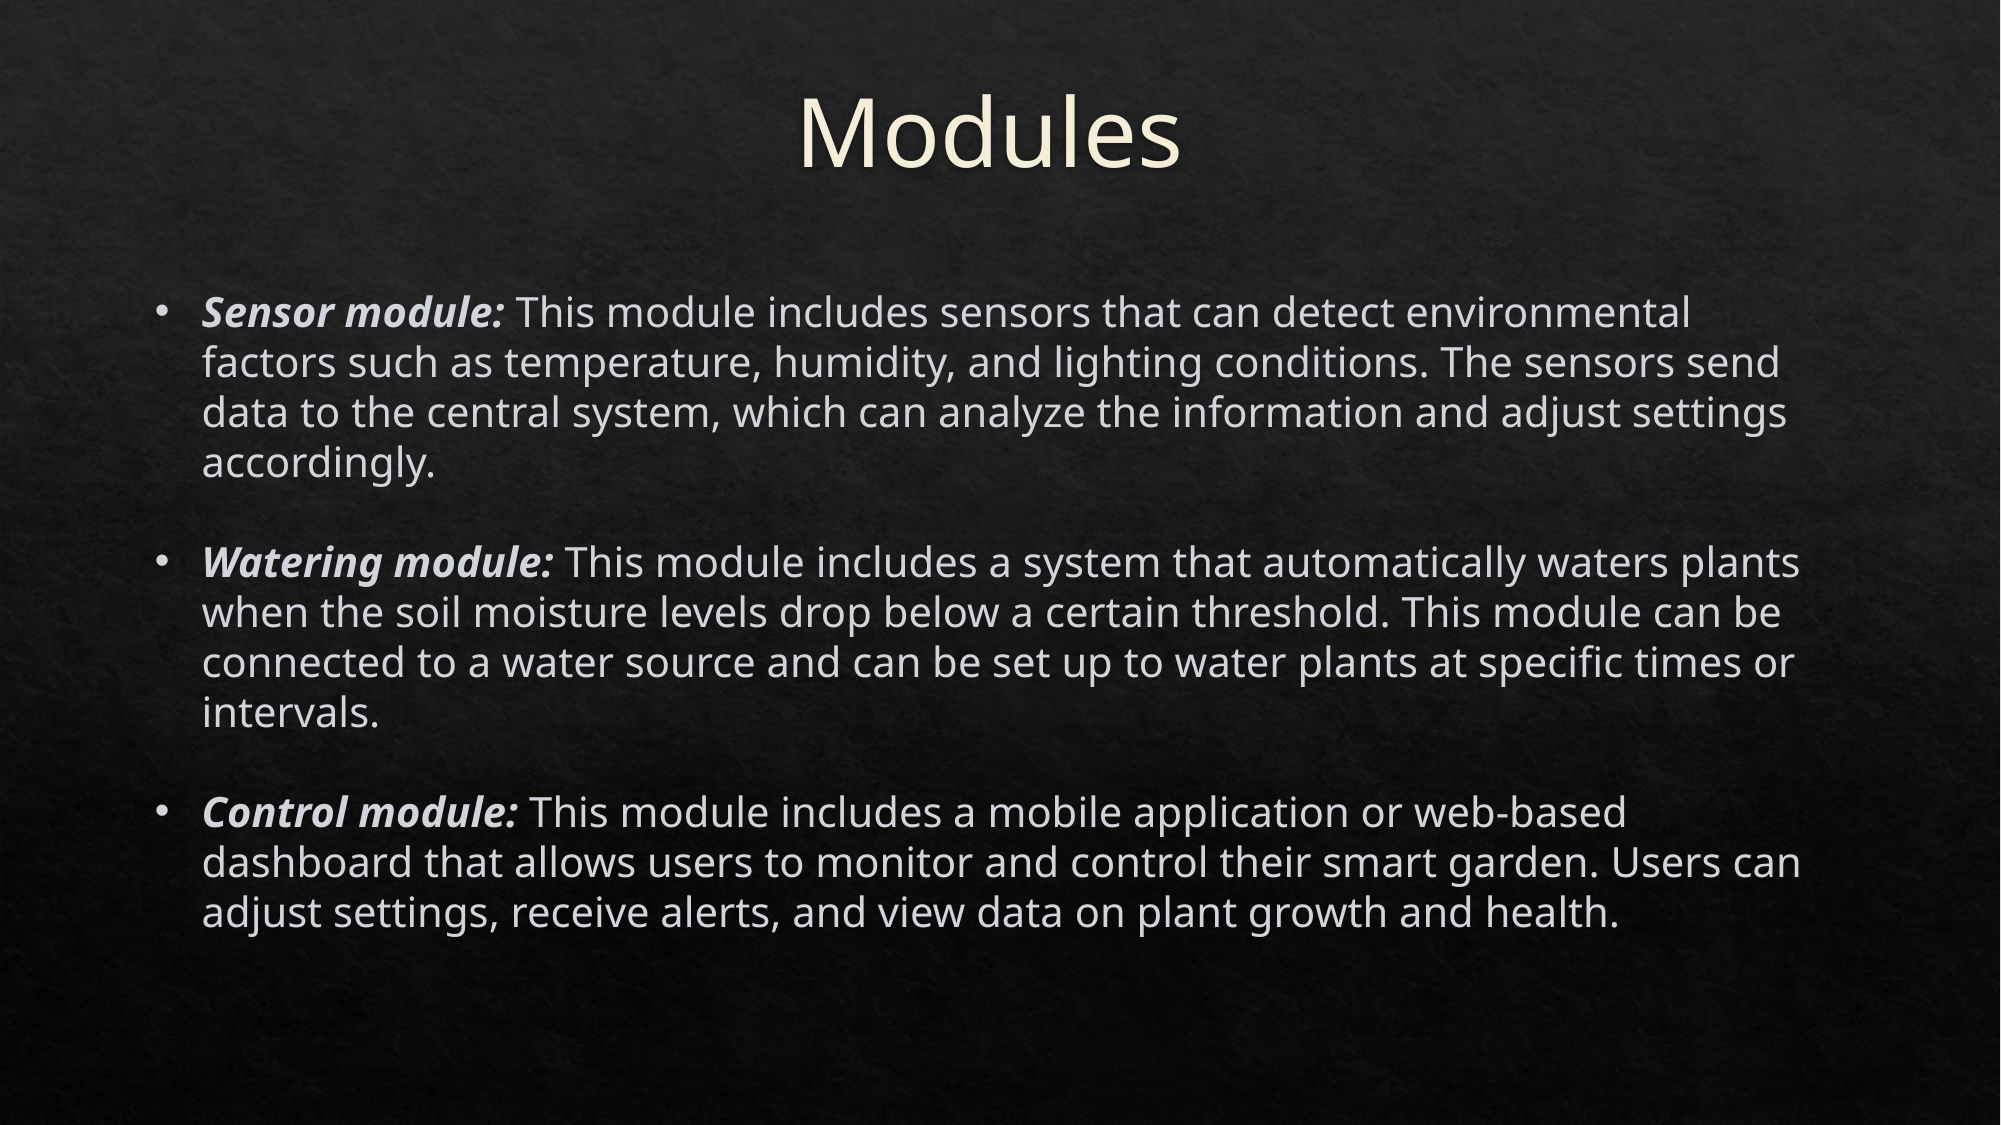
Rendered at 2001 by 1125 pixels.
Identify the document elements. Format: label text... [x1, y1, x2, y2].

text_box Sensor module: This module includes sensors that can detect environmental factors such as temperature, humidity, and lighting conditions. The sensors send data to the central system, which can analyze the information and adjust settings accordingly. Watering module: This module includes a system that automatically waters plants when the soil moisture levels drop below a certain threshold. This module can be connected to a water source and can be set up to water plants at specific times or intervals. Control module: This module includes a mobile application or web-based dashboard that allows users to monitor and control their smart garden. Users can adjust settings, receive alerts, and view data on plant growth and health. [140, 277, 1839, 1033]
title Modules [140, 43, 1839, 229]
